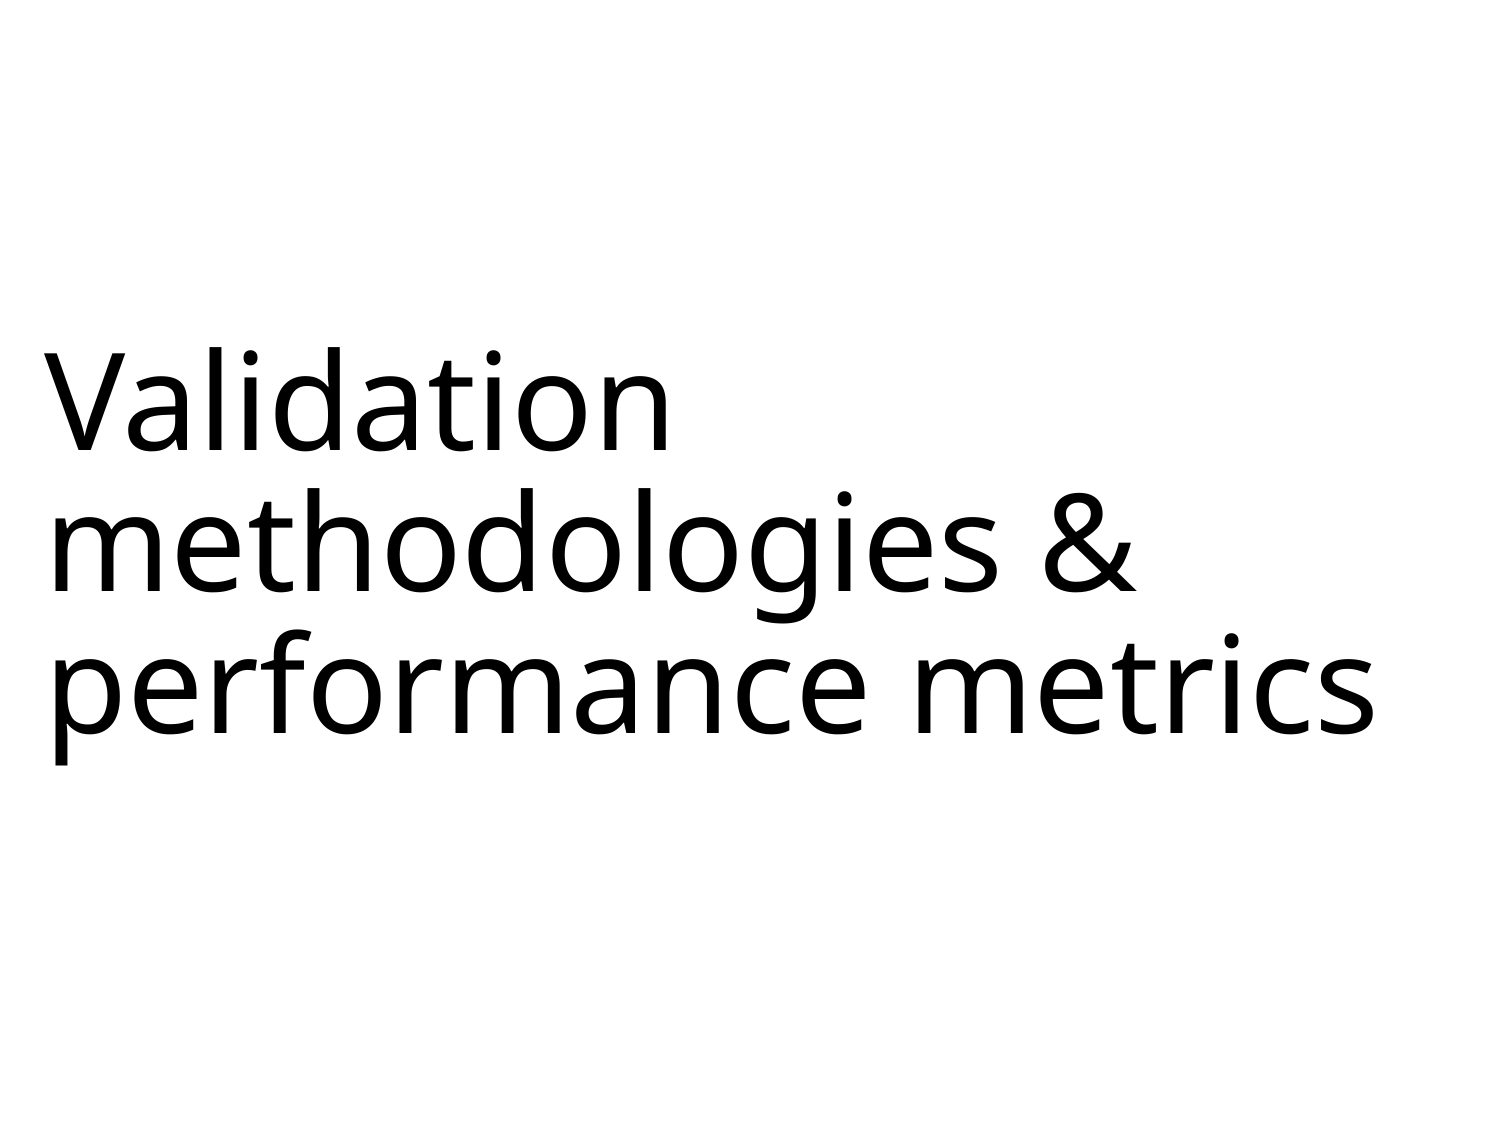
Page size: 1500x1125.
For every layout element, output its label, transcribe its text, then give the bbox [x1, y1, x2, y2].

title Validation methodologies & performance metrics [29, 527, 1483, 769]
